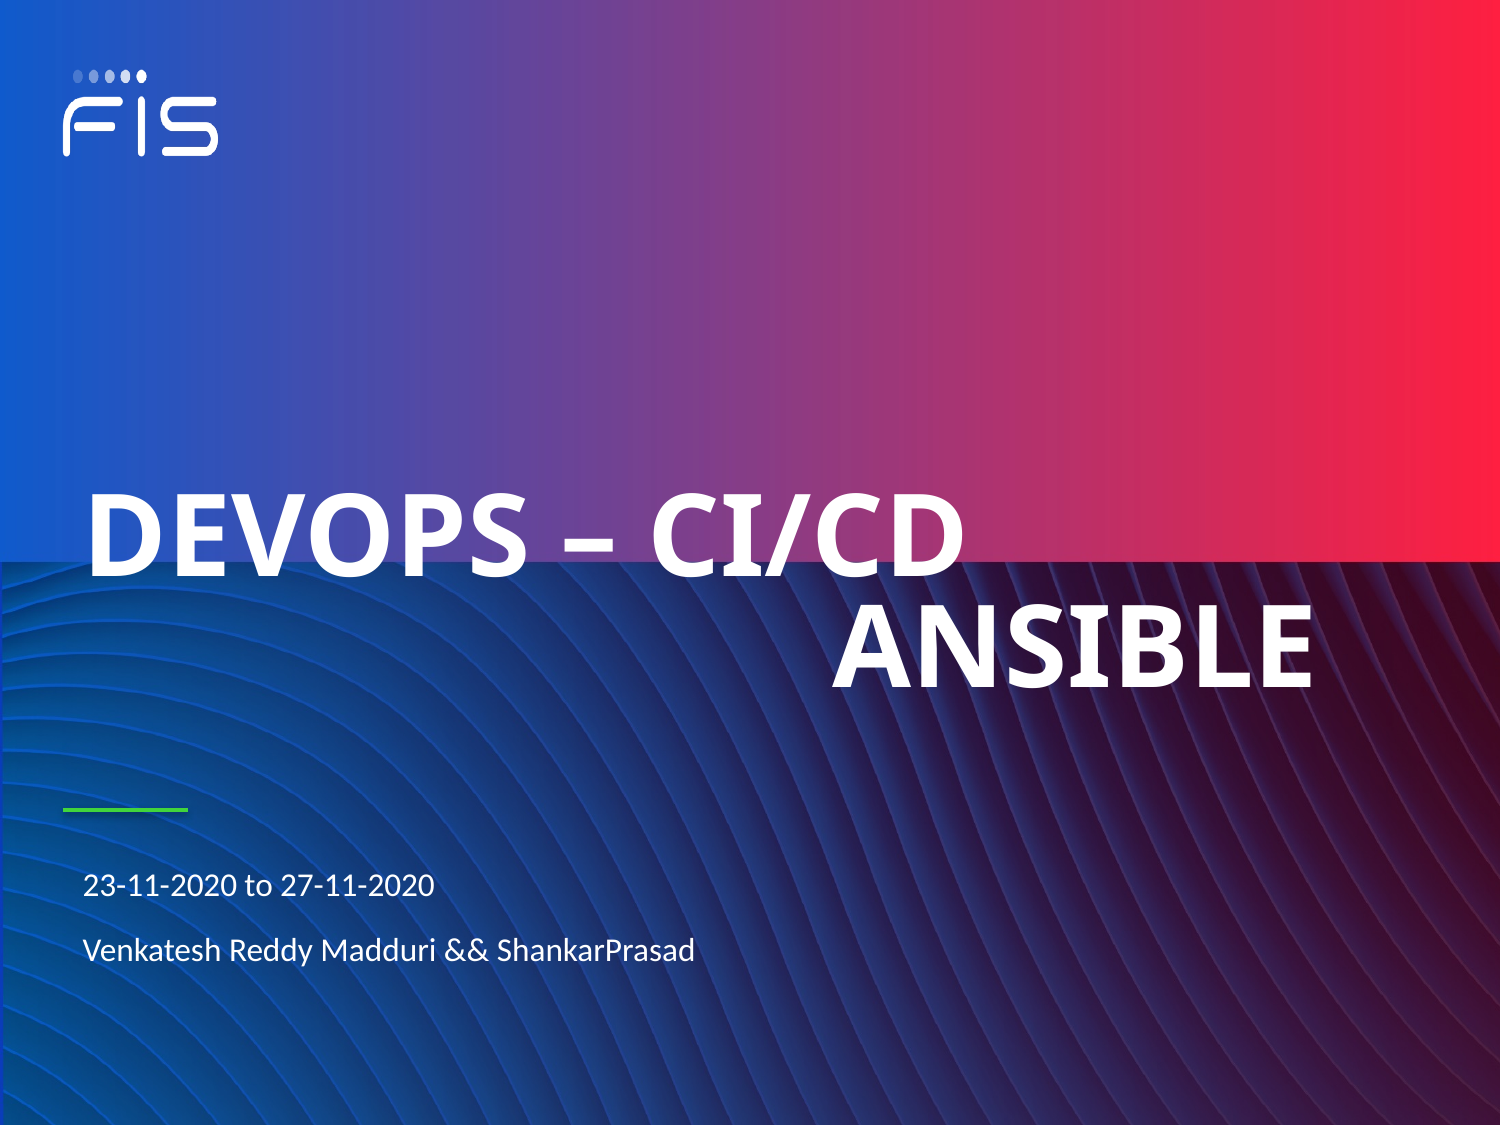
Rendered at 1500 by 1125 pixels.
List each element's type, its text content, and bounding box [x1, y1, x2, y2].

title Devops – CI/CD ANSIBLE [62, 305, 1447, 720]
list 23-11-2020 to 27-11-2020 Venkatesh Reddy Madduri && ShankarPrasad [62, 853, 1049, 1011]
picture [0, 0, 1500, 1125]
